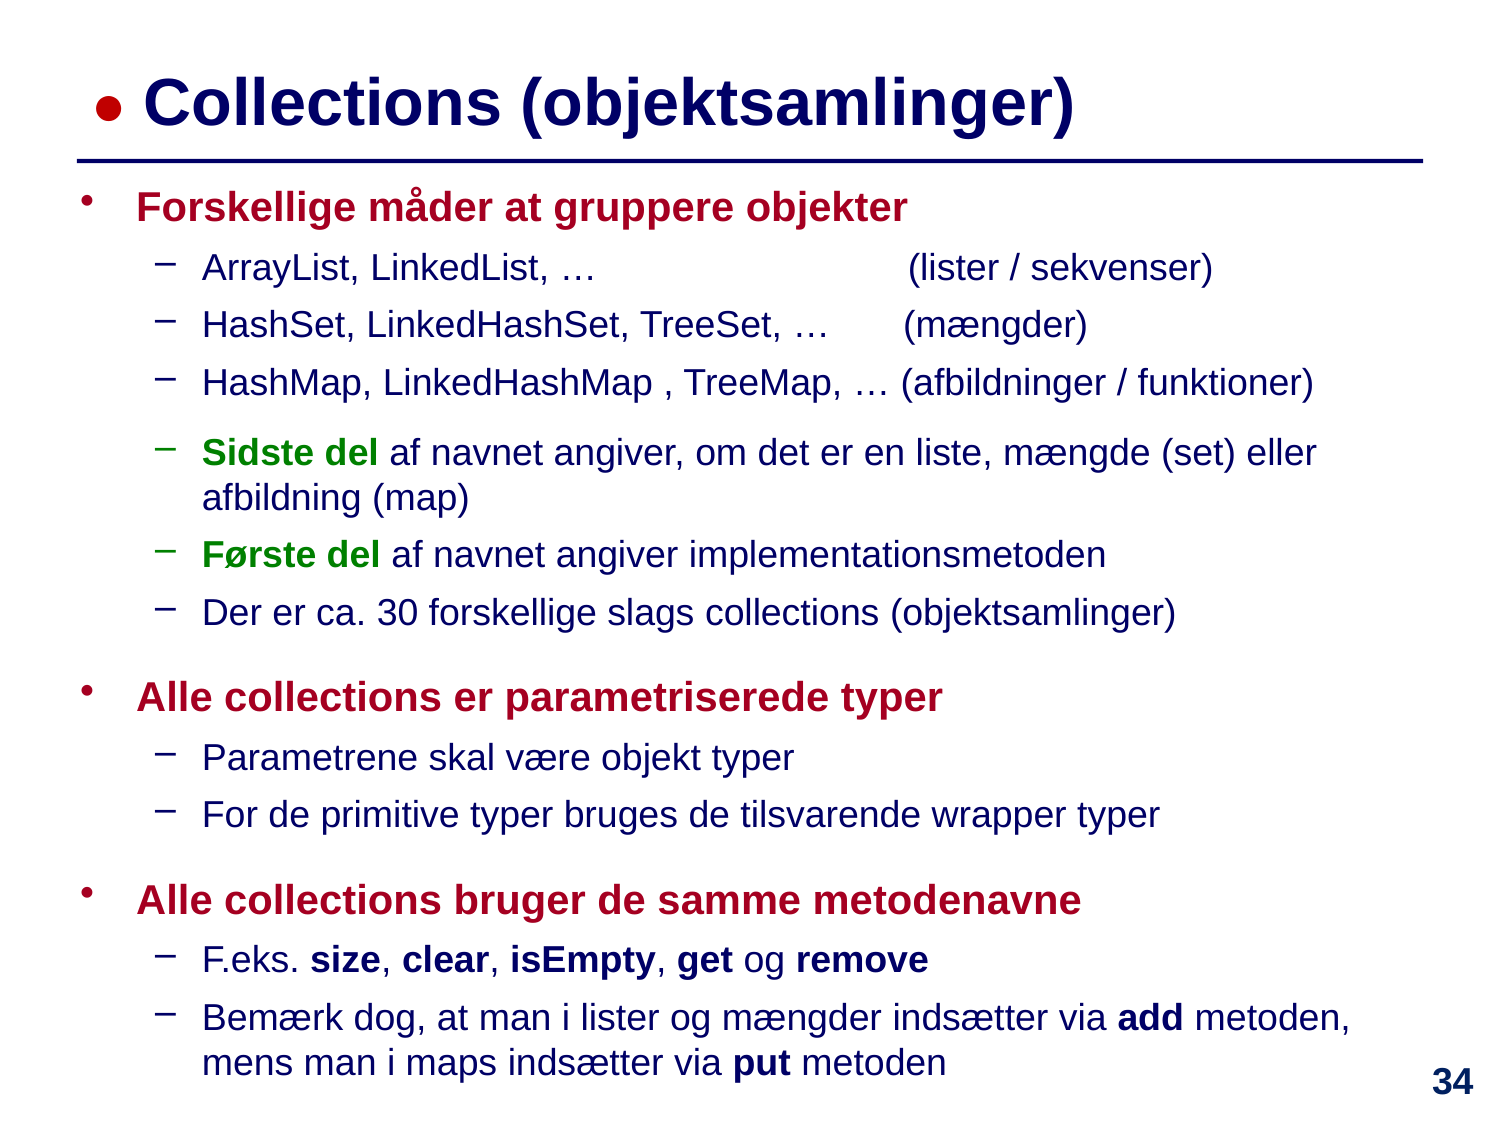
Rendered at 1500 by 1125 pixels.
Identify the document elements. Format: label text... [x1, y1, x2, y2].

title ● Collections (objektsamlinger) [76, 42, 1483, 155]
slide_number 34 [1399, 1050, 1500, 1125]
list Forskellige måder at gruppere objekter ArrayList, LinkedList, … (lister / sekvenser) HashSet, LinkedHashSet, TreeSet, … (mængder) HashMap, LinkedHashMap , TreeMap, … (afbildninger / funktioner) Sidste del af navnet angiver, om det er en liste, mængde (set) eller afbildning (map) Første del af navnet angiver implementationsmetoden Der er ca. 30 forskellige slags collections (objektsamlinger) Alle collections er parametriserede typer Parametrene skal være objekt typer For de primitive typer bruges de tilsvarende wrapper typer Alle collections bruger de samme metodenavne F.eks. size, clear, isEmpty, get og remove Bemærk dog, at man i lister og mængder indsætter via add metoden, mens man i maps indsætter via put metoden [64, 172, 1436, 1047]
